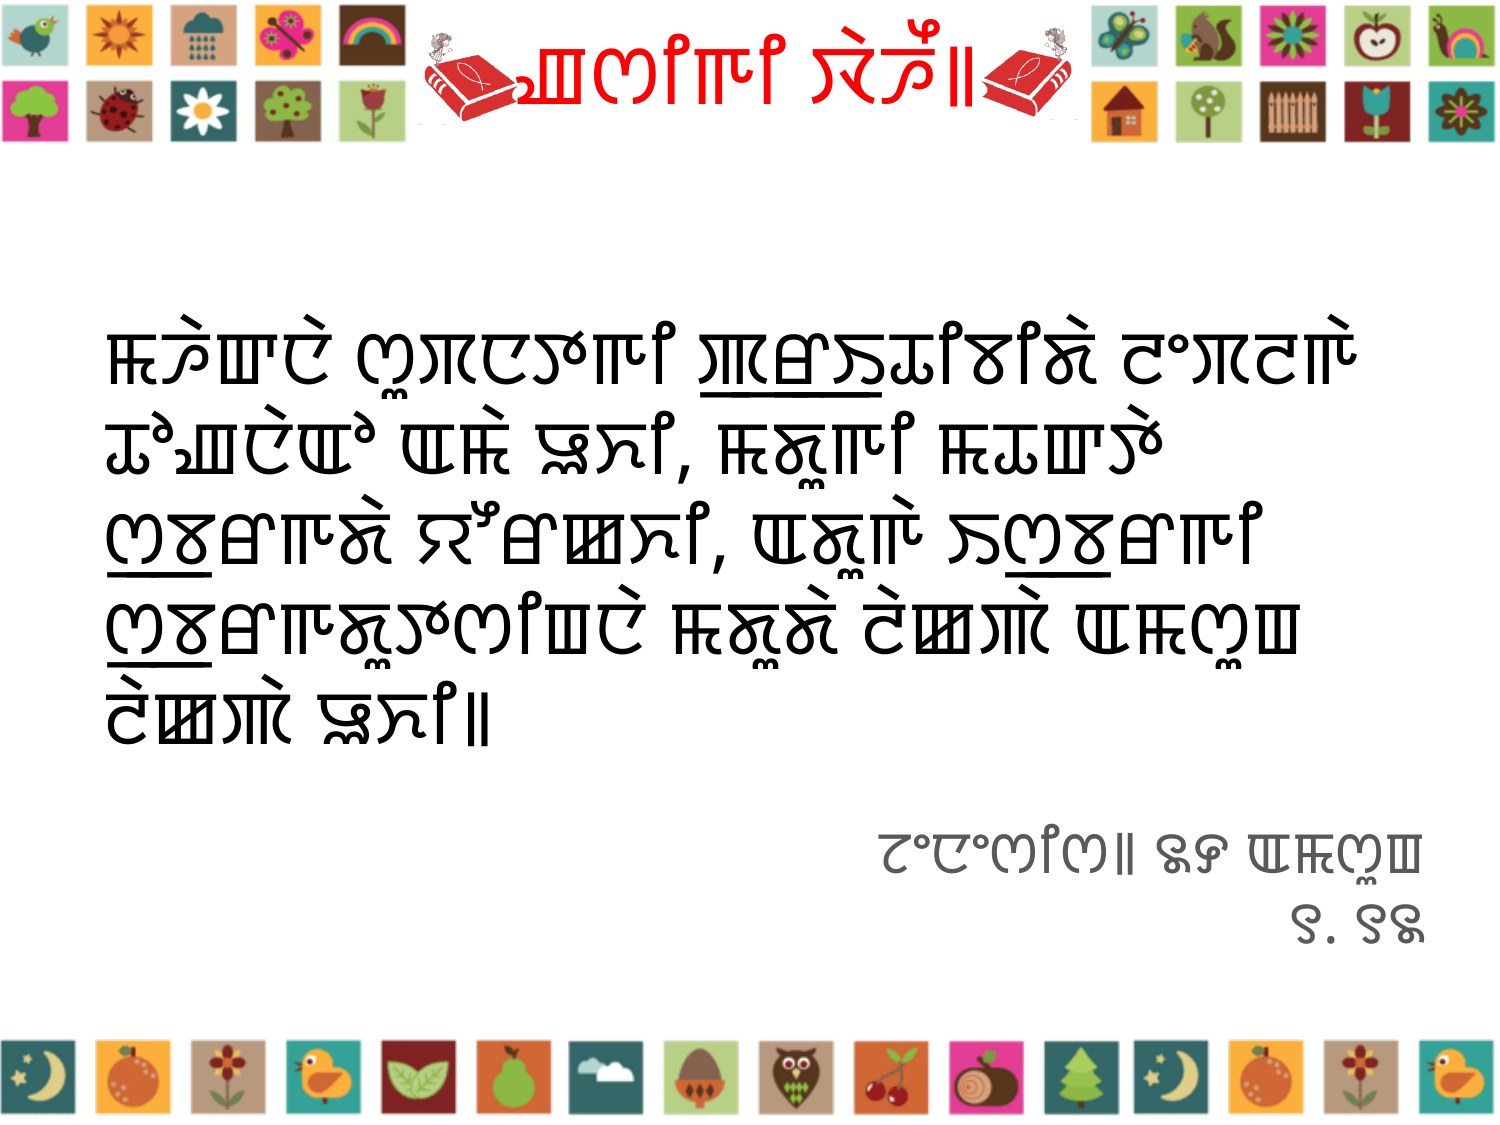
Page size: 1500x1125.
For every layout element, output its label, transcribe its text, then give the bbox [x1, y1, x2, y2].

picture [950, 3, 1500, 150]
text_box ꯃꯍꯥꯛꯅꯥ ꯁꯨꯞꯅꯇꯒꯤ ꯄ꯭ꯔ꯭ꯏꯊꯤꯕꯤꯗꯥ ꯂꯦꯞꯂꯒꯥ ꯊꯣꯉꯅꯥꯑꯣ ꯑꯃꯥ ꯎꯈꯤ, ꯃꯗꯨꯒꯤ ꯃꯊꯛꯇꯥ ꯁ꯭ꯕꯔꯒꯗꯥ ꯌꯧꯔꯀꯈꯤ, ꯑꯗꯨꯒꯥ ꯏꯁ꯭ꯕꯔꯒꯤ ꯁ꯭ꯕꯔꯒꯗꯨꯇꯁꯤꯡꯅꯥ ꯃꯗꯨꯗꯥ ꯂꯥꯀꯄꯥ ꯑꯃꯁꯨꯡ ꯂꯥꯀꯄꯥ ꯎꯈꯤ꯫ [88, 302, 1436, 768]
picture [0, 3, 550, 150]
text_box ꯖꯦꯅꯦꯁꯤꯁ꯫ ꯲꯸ ꯑꯃꯁꯨꯡ ꯱. ꯱꯲ [808, 807, 1441, 963]
text_box ꯉꯁꯤꯒꯤ ꯋꯥꯍꯩ꯫ [425, 13, 1077, 129]
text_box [0, 1028, 1500, 1118]
